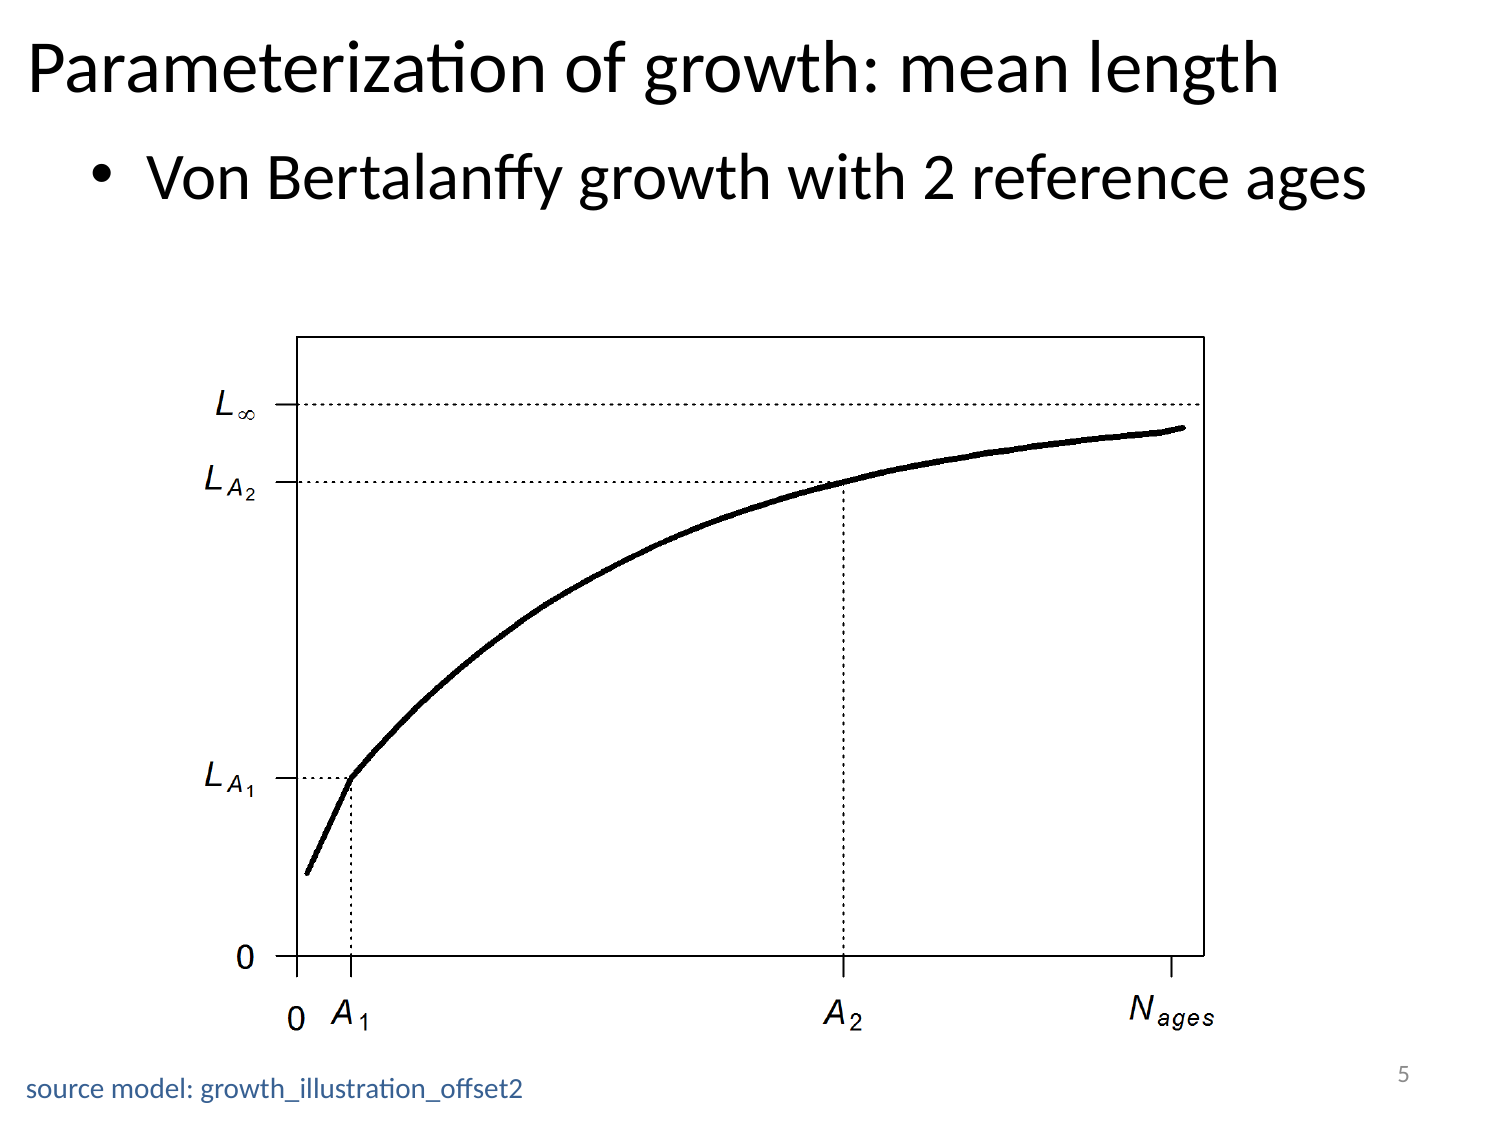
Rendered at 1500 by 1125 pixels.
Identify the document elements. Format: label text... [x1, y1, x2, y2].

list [131, 295, 1369, 1121]
title Parameterization of growth: mean length [12, 0, 1425, 125]
slide_number 5 [1373, 1042, 1425, 1103]
text_box source model: growth_illustration_offset2 [10, 1062, 125, 1113]
text_box Von Bertalanffy growth with 2 reference ages [74, 125, 1425, 868]
